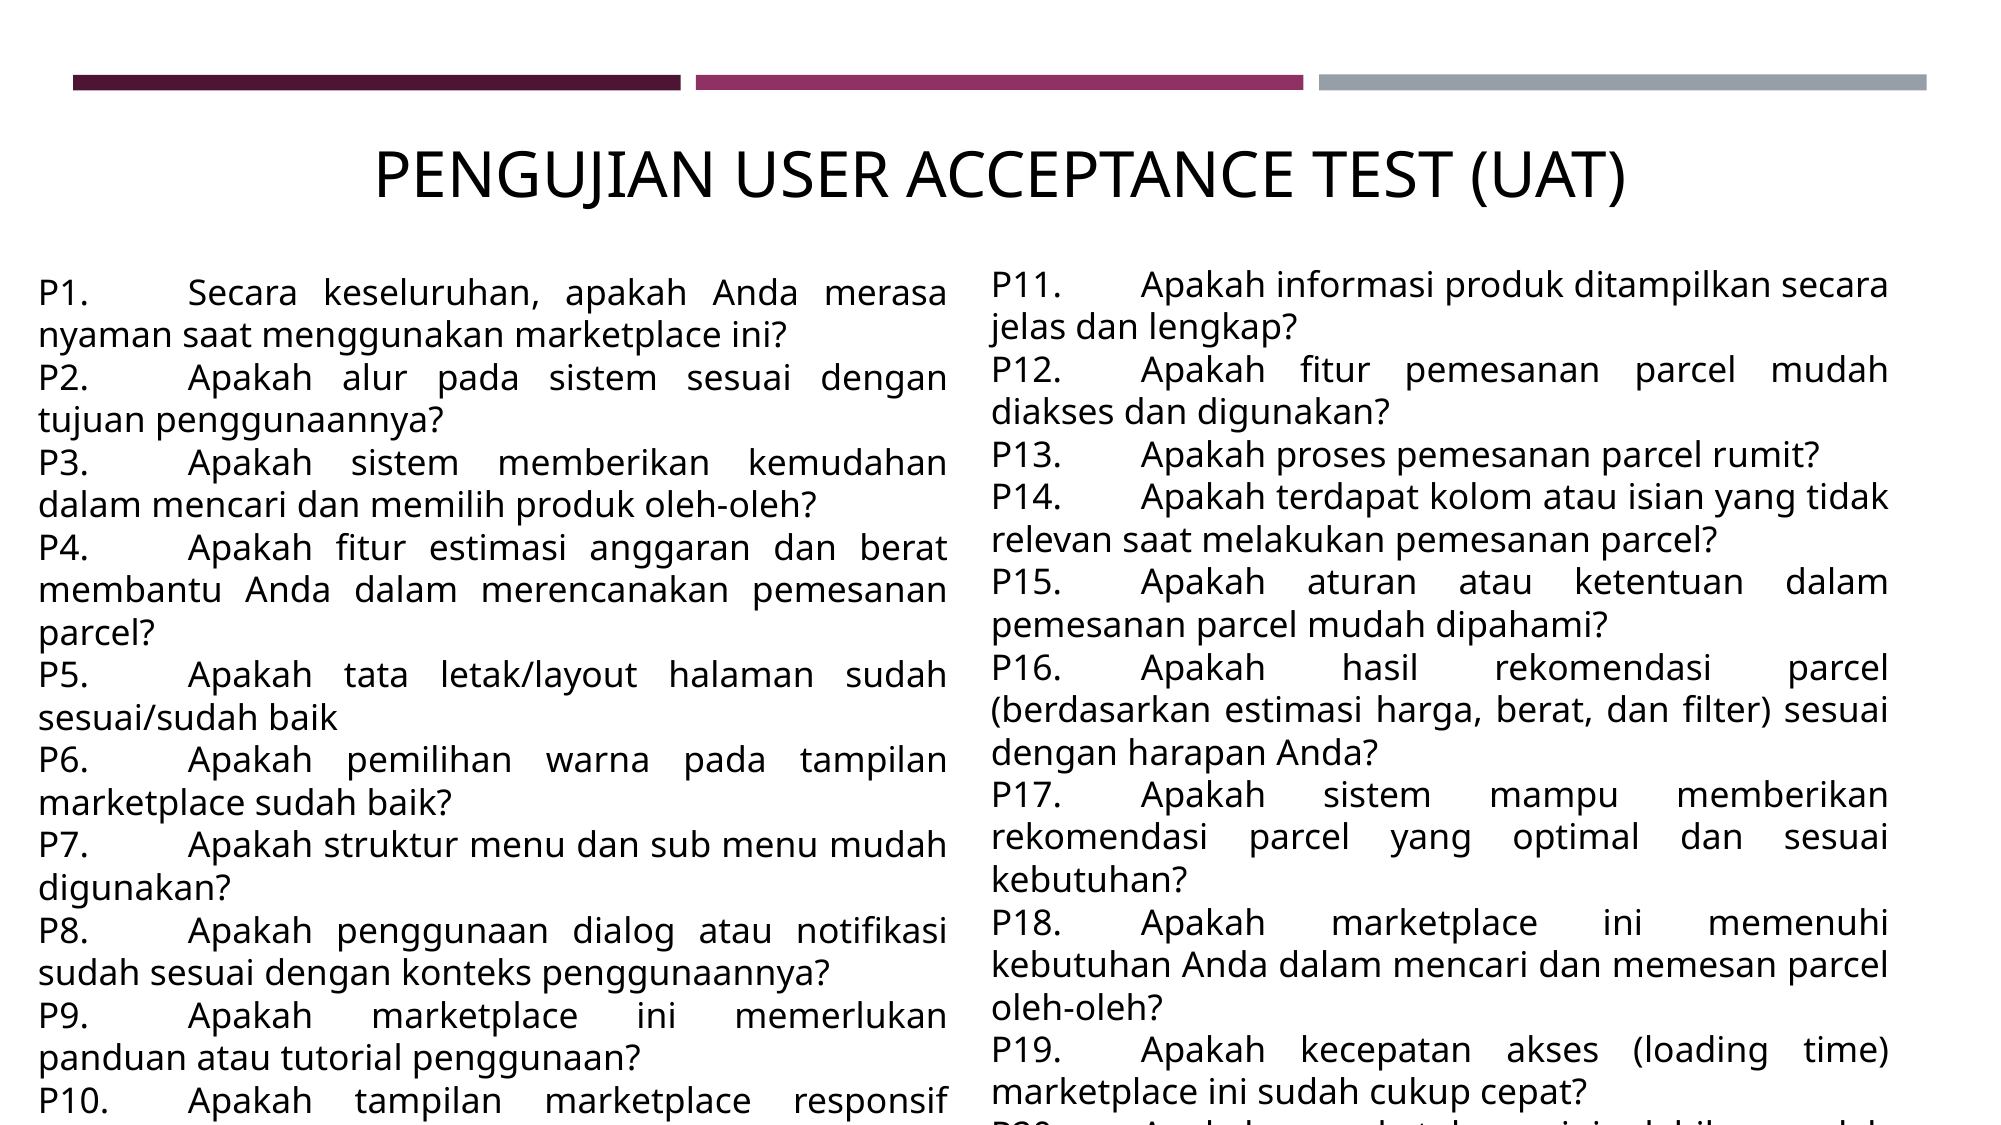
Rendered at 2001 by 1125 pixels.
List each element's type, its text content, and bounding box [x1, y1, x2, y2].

title PENGUJIAN USER ACCEPTANCE TEST (UAT) [95, 112, 1905, 218]
text_box P11. Apakah informasi produk ditampilkan secara jelas dan lengkap? P12. Apakah fitur pemesanan parcel mudah diakses dan digunakan? P13. Apakah proses pemesanan parcel rumit? P14. Apakah terdapat kolom atau isian yang tidak relevan saat melakukan pemesanan parcel? P15. Apakah aturan atau ketentuan dalam pemesanan parcel mudah dipahami? P16. Apakah hasil rekomendasi parcel (berdasarkan estimasi harga, berat, dan filter) sesuai dengan harapan Anda? P17. Apakah sistem mampu memberikan rekomendasi parcel yang optimal dan sesuai kebutuhan? P18. Apakah marketplace ini memenuhi kebutuhan Anda dalam mencari dan memesan parcel oleh-oleh? P19. Apakah kecepatan akses (loading time) marketplace ini sudah cukup cepat? P20. Apakah marketplace ini lebih mudah digunakan dibandingkan dengan platform e-commerce sejenis? [975, 246, 1905, 1125]
text_box P1. Secara keseluruhan, apakah Anda merasa nyaman saat menggunakan marketplace ini? P2. Apakah alur pada sistem sesuai dengan tujuan penggunaannya? P3. Apakah sistem memberikan kemudahan dalam mencari dan memilih produk oleh-oleh? P4. Apakah fitur estimasi anggaran dan berat membantu Anda dalam merencanakan pemesanan parcel? P5. Apakah tata letak/layout halaman sudah sesuai/sudah baik P6. Apakah pemilihan warna pada tampilan marketplace sudah baik? P7. Apakah struktur menu dan sub menu mudah digunakan? P8. Apakah penggunaan dialog atau notifikasi sudah sesuai dengan konteks penggunaannya? P9. Apakah marketplace ini memerlukan panduan atau tutorial penggunaan? P10. Apakah tampilan marketplace responsif (dapat diakses dengan baik di berbagai perangkat)? [22, 254, 964, 1125]
